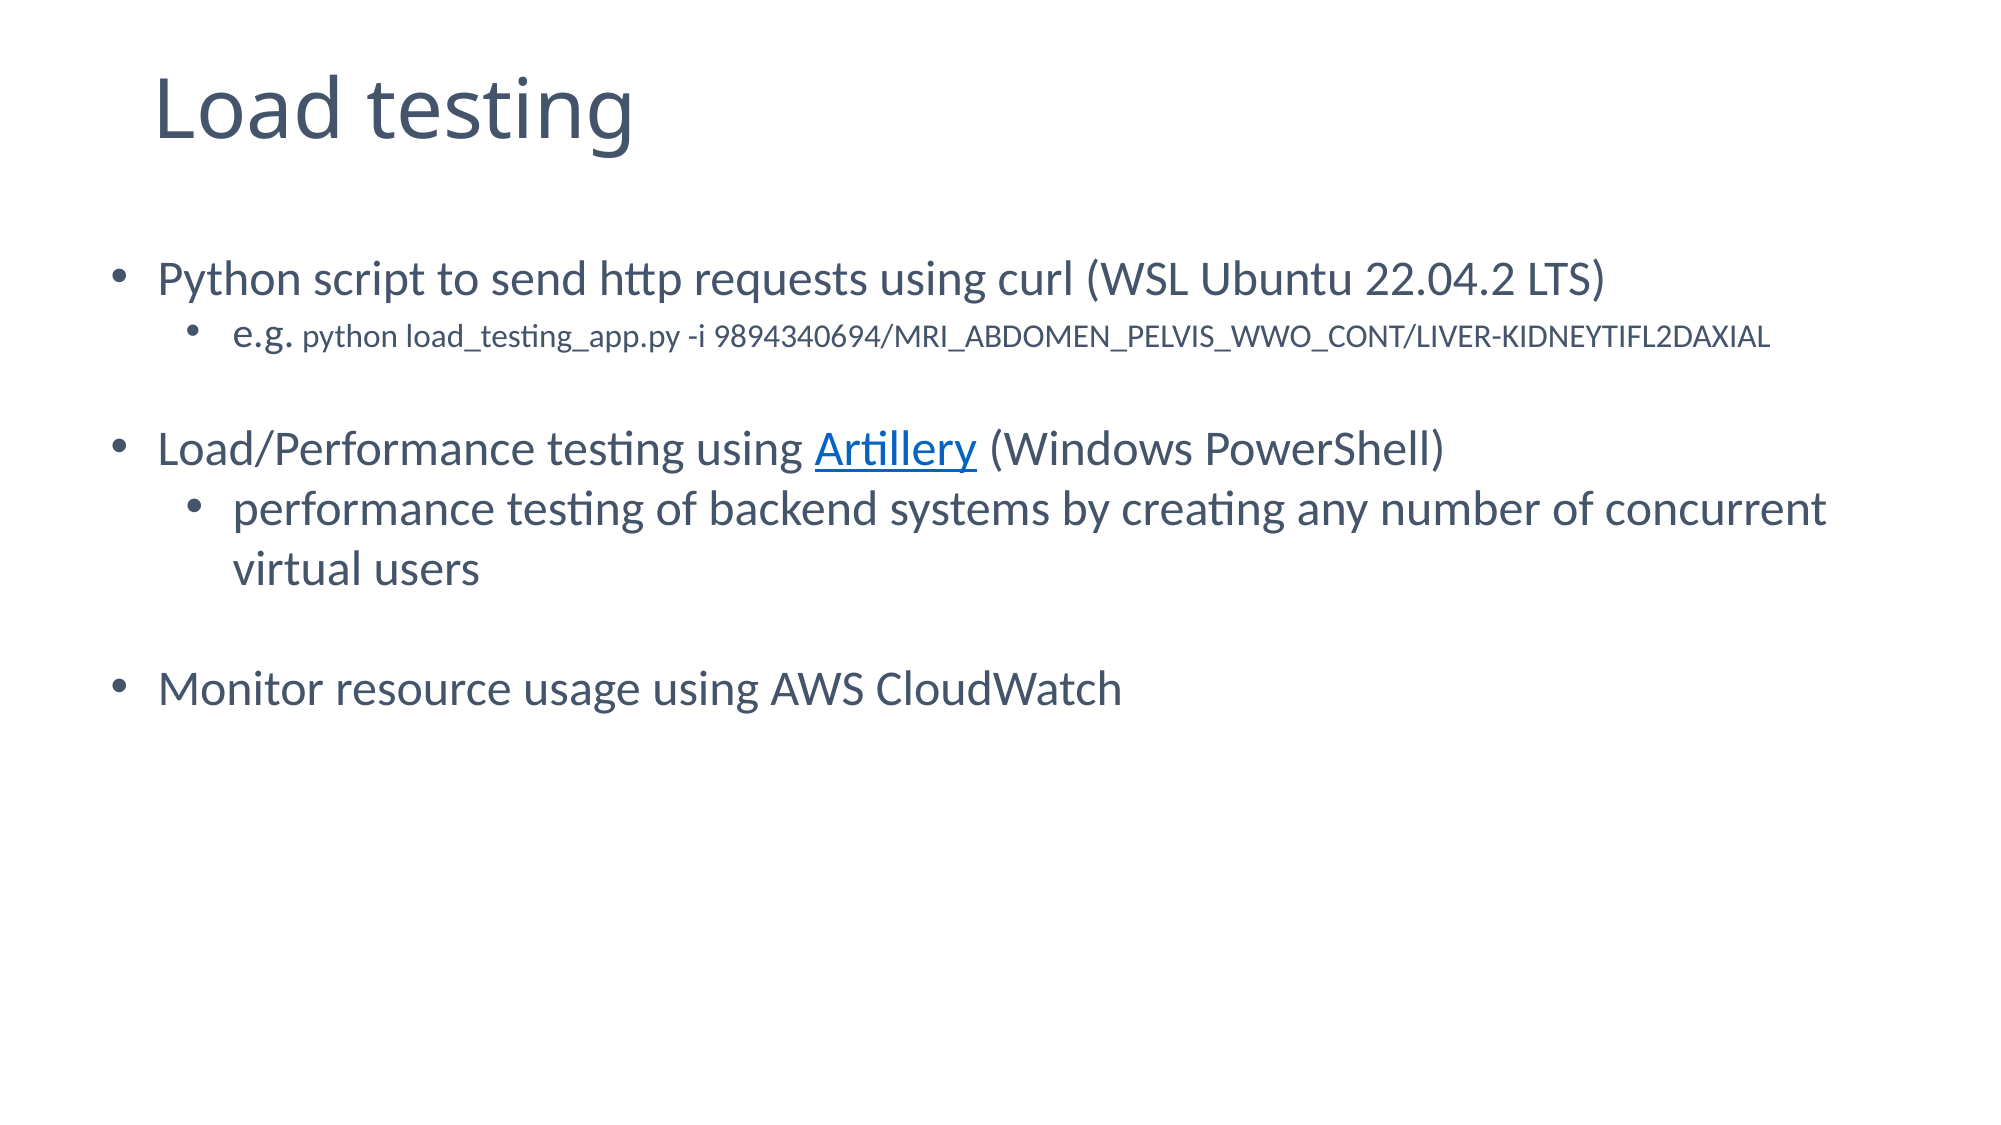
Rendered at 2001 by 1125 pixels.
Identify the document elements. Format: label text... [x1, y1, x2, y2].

title Load testing [137, 3, 1863, 221]
text_box Python script to send http requests using curl (WSL Ubuntu 22.04.2 LTS) e.g. python load_testing_app.py -i 9894340694/MRI_ABDOMEN_PELVIS_WWO_CONT/LIVER-KIDNEYTIFL2DAXIAL Load/Performance testing using Artillery (Windows PowerShell) performance testing of backend systems by creating any number of concurrent virtual users Monitor resource usage using AWS CloudWatch [95, 237, 1900, 723]
